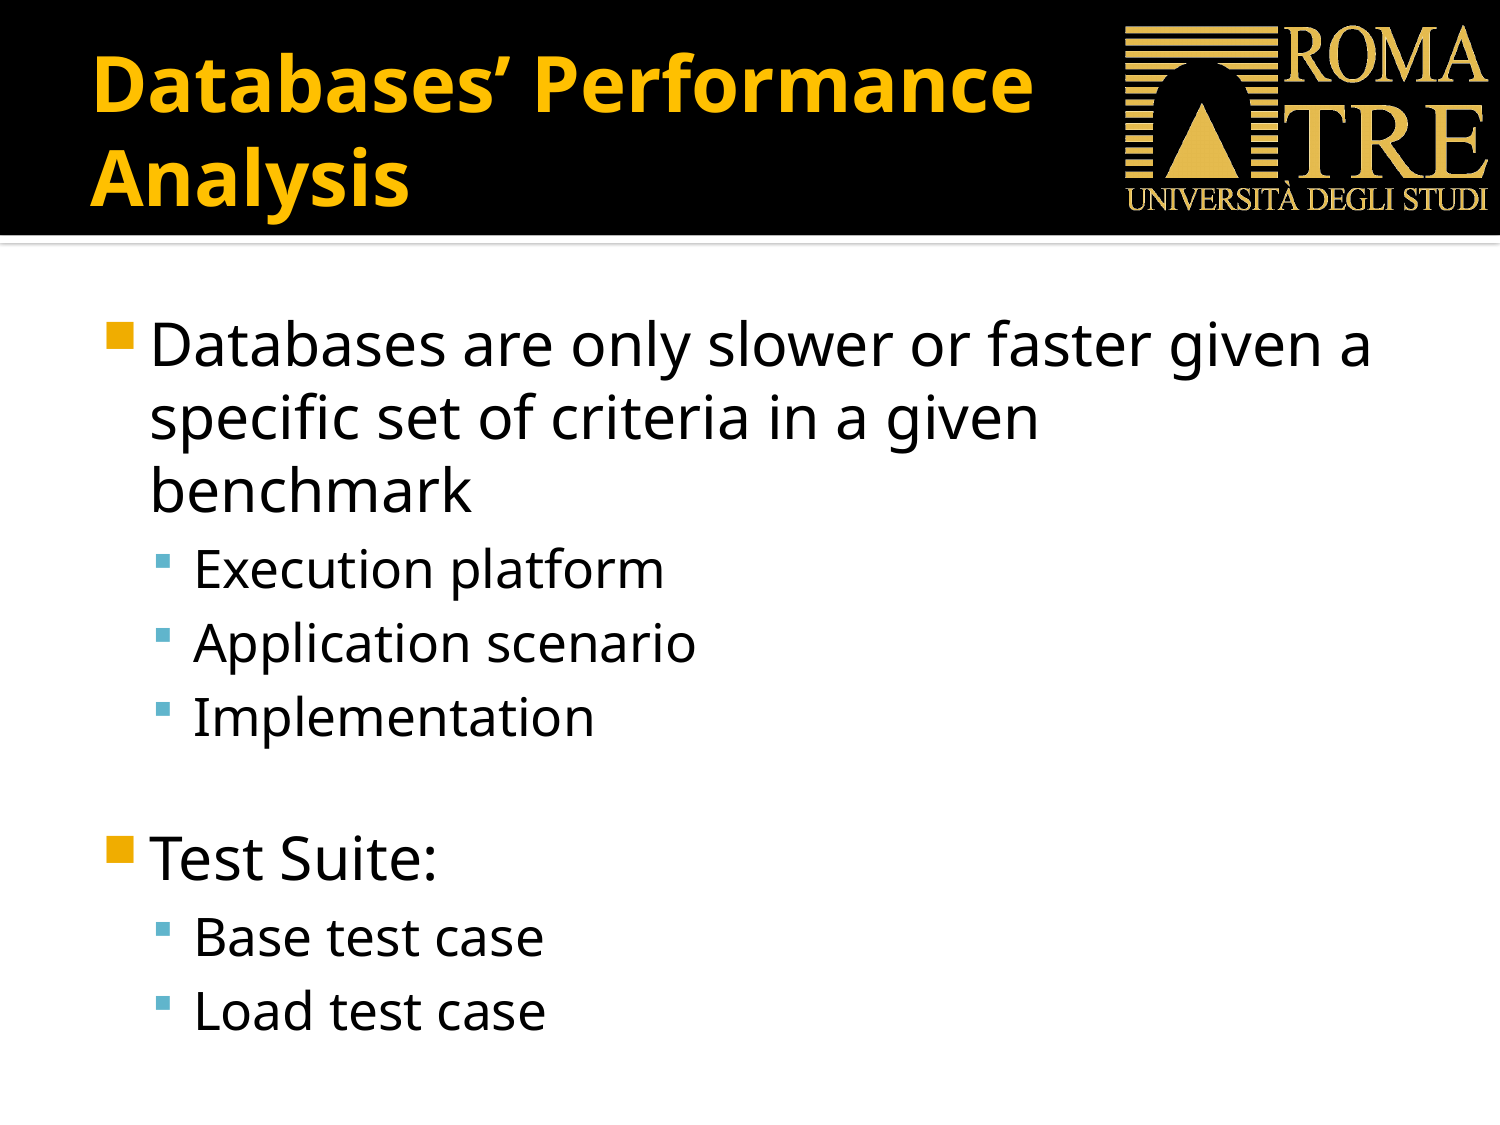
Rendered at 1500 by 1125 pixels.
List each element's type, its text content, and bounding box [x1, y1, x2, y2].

title Databases’ Performance Analysis [75, 25, 1102, 231]
picture [1124, 25, 1489, 211]
list Databases are only slower or faster given a specific set of criteria in a given benchmark Execution platform Application scenario Implementation Test Suite: Base test case Load test case [75, 291, 1395, 1050]
